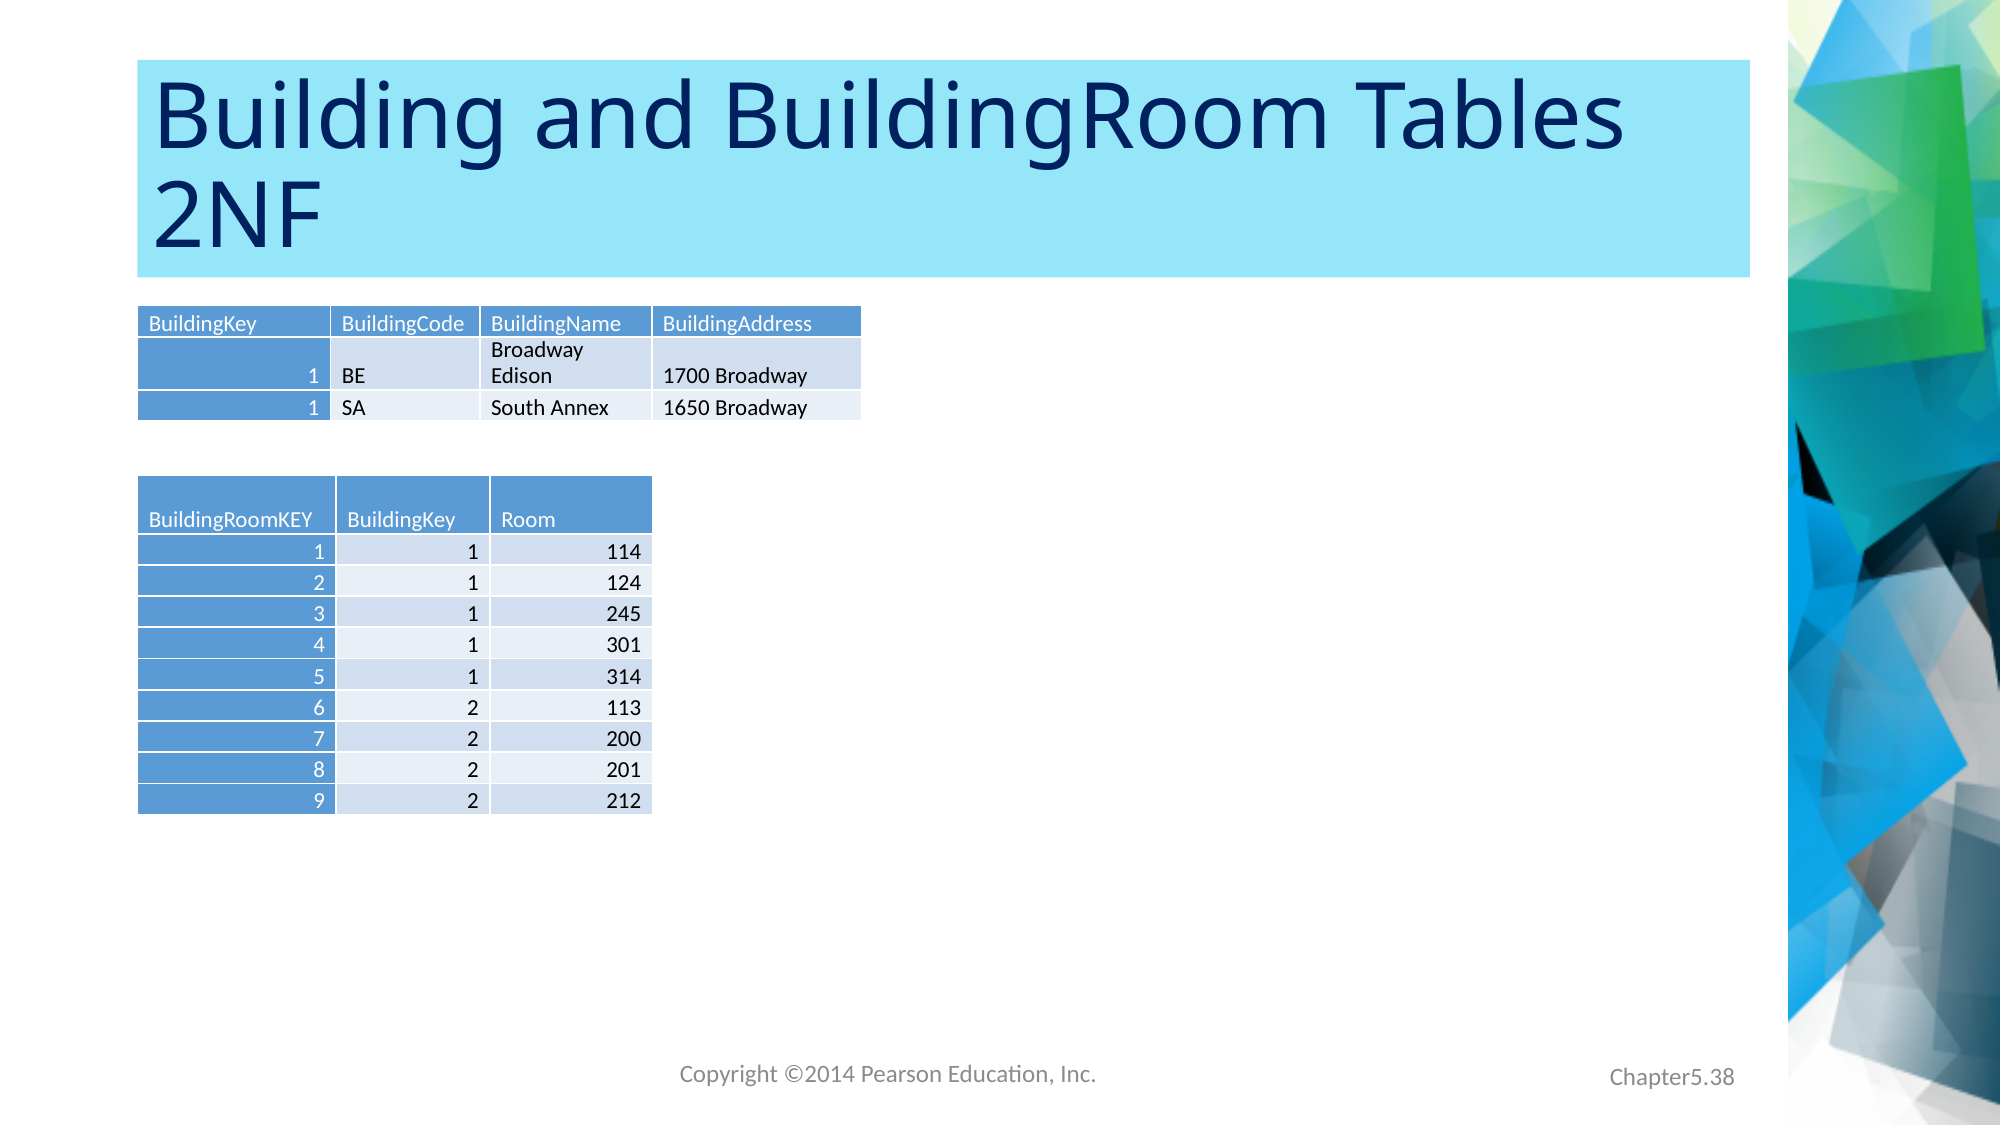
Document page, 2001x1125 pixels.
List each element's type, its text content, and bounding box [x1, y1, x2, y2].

table_cell 2 [138, 566, 335, 595]
table_header Room [491, 476, 652, 533]
table_header BuildingKey [337, 476, 489, 533]
table_cell Broadway Edison [481, 338, 651, 389]
table_cell 1 [138, 391, 330, 420]
table_cell 212 [491, 784, 652, 814]
table_cell 3 [138, 597, 335, 626]
picture [1788, 462, 2000, 1125]
table_cell 1 [138, 338, 330, 389]
table_cell 5 [138, 659, 335, 689]
table_cell 1 [337, 628, 489, 658]
table_cell 1650 Broadway [653, 391, 861, 420]
table_header BuildingName [481, 306, 651, 336]
table_cell 4 [138, 628, 335, 658]
table_cell 1700 Broadway [653, 338, 861, 389]
table_header BuildingAddress [653, 306, 861, 336]
table_cell 201 [491, 753, 652, 783]
table_header BuildingRoomKEY [138, 476, 335, 533]
table_cell 245 [491, 597, 652, 626]
table_cell 6 [138, 691, 335, 720]
table_cell 1 [337, 659, 489, 689]
table_cell 2 [337, 784, 489, 814]
table_cell 2 [337, 722, 489, 751]
table_cell 113 [491, 691, 652, 720]
table_cell 200 [491, 722, 652, 751]
table_cell 301 [491, 628, 652, 658]
table_cell 1 [337, 535, 489, 564]
table_cell 1 [138, 535, 335, 564]
table_header BuildingKey [138, 306, 330, 336]
table_header BuildingCode [331, 306, 479, 336]
slide_number Chapter5.38 [1373, 1045, 1750, 1106]
table_cell 314 [491, 659, 652, 689]
table_cell 7 [138, 722, 335, 751]
table_cell 2 [337, 691, 489, 720]
table_cell South Annex [481, 391, 651, 420]
table_cell 8 [138, 753, 335, 783]
table_cell BE [331, 338, 479, 389]
table_cell 114 [491, 535, 652, 564]
table_cell SA [331, 391, 479, 420]
table_cell 2 [337, 753, 489, 783]
table_cell 1 [337, 566, 489, 595]
table_cell 1 [337, 597, 489, 626]
table_cell 9 [138, 784, 335, 814]
picture [1788, 0, 2000, 552]
title Building and BuildingRoom Tables 2NF [137, 59, 1750, 278]
table_cell 124 [491, 566, 652, 595]
